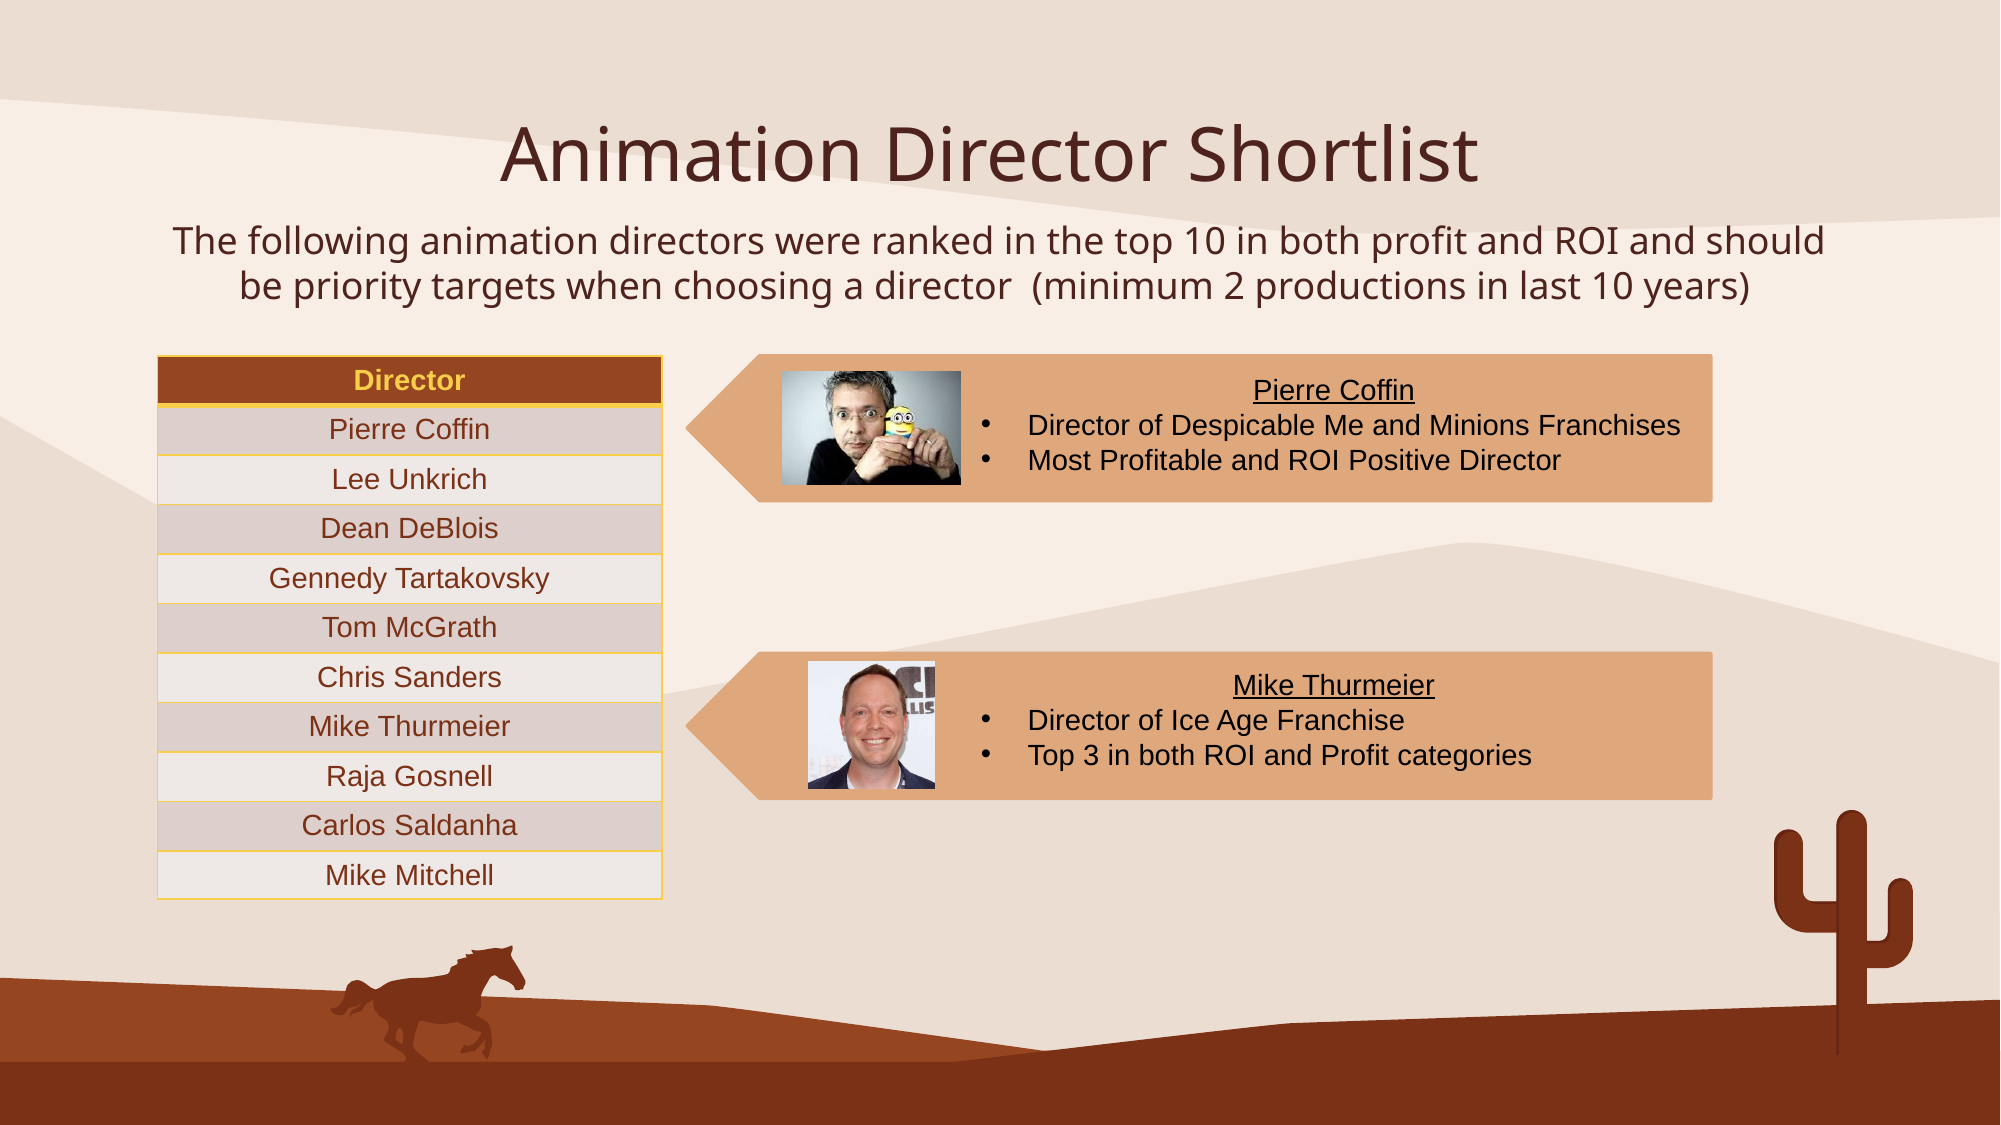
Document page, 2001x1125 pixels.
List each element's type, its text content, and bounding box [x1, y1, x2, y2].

table_cell Pierre Coffin [158, 408, 661, 454]
text_box Mike Thurmeier Director of Ice Age Franchise Top 3 in both ROI and Profit categories [966, 658, 1702, 779]
text_box [685, 354, 1713, 503]
table_cell Gennedy Tartakovsky [158, 555, 661, 603]
title Animation Director Shortlist [157, 97, 1843, 206]
text_box The following animation directors were ranked in the top 10 in both profit and ROI and should be priority targets when choosing a director (minimum 2 productions in last 10 years) [157, 207, 1843, 316]
text_box [685, 651, 1713, 801]
table_cell Mike Mitchell [158, 852, 661, 898]
table_cell Lee Unkrich [158, 456, 661, 504]
table_cell Raja Gosnell [158, 753, 661, 801]
table_cell Mike Thurmeier [158, 703, 661, 751]
table_cell Chris Sanders [158, 654, 661, 702]
picture [808, 661, 936, 789]
table_cell Dean DeBlois [158, 505, 661, 553]
table_header Director [158, 357, 661, 403]
text_box Pierre Coffin Director of Despicable Me and Minions Franchises Most Profitable and ROI Positive Director [966, 363, 1702, 484]
table_cell Carlos Saldanha [158, 802, 661, 850]
picture [781, 371, 961, 486]
table_cell Tom McGrath [158, 604, 661, 652]
